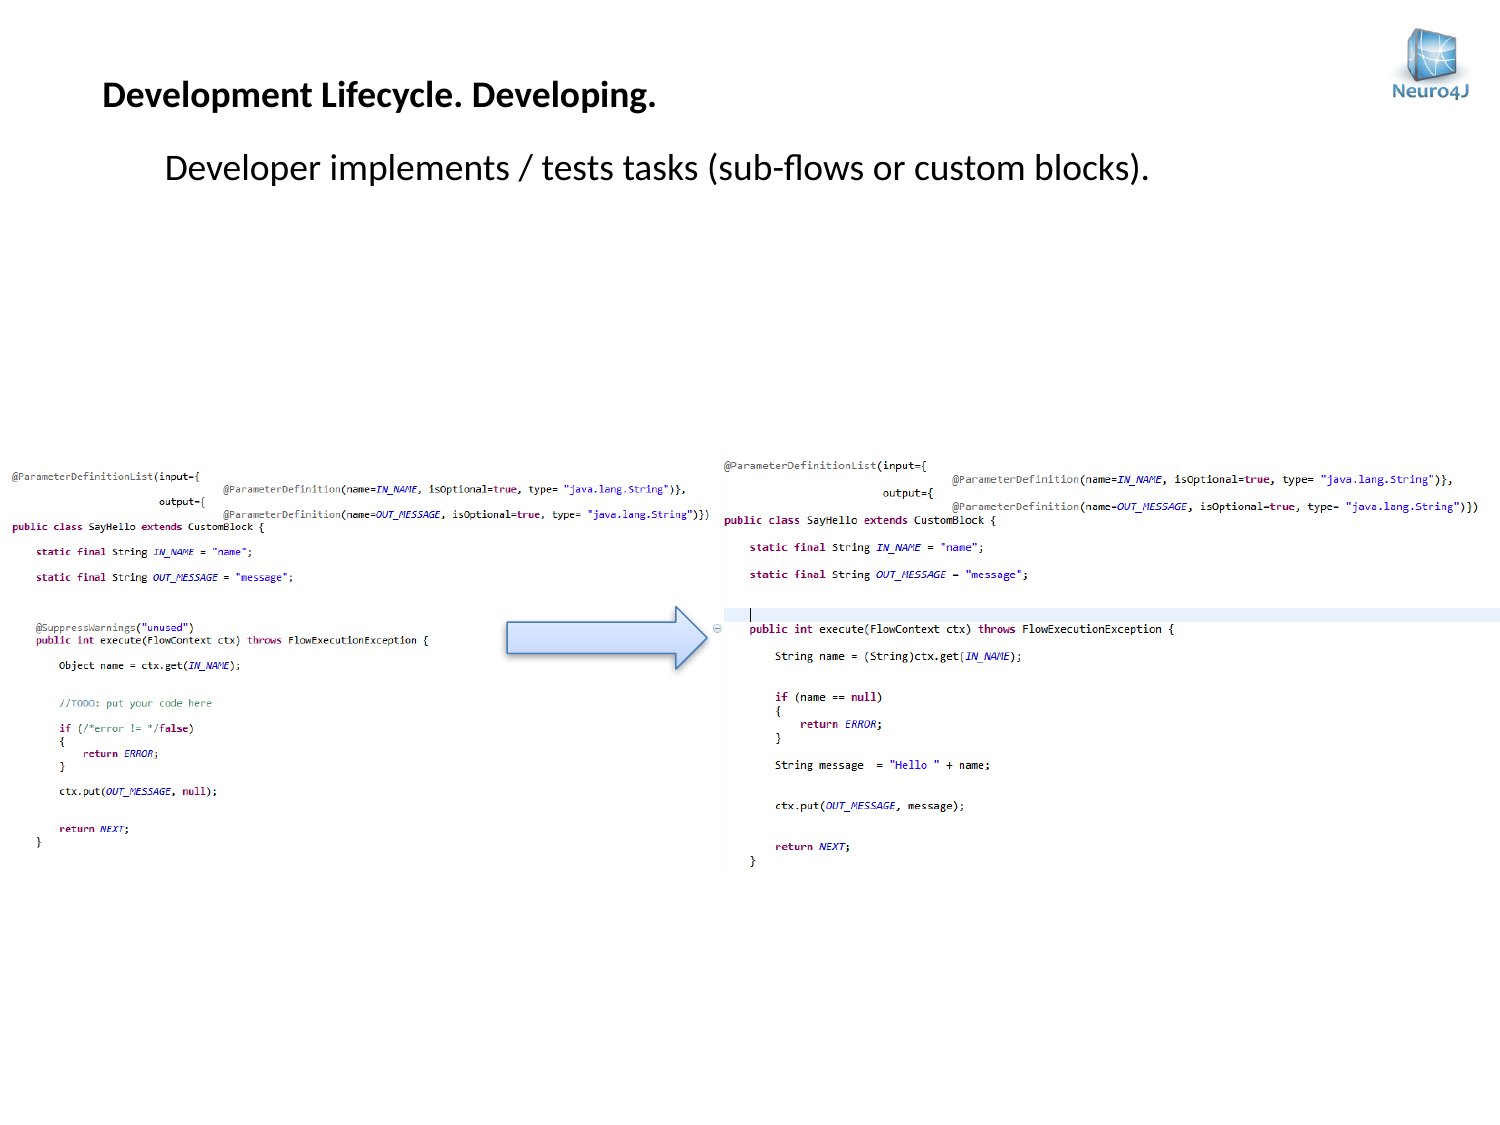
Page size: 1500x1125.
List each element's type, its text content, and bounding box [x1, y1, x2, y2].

text_box Developer implements / tests tasks (sub-flows or custom blocks). [149, 136, 1413, 196]
text_box Development Lifecycle. Developing. [87, 62, 1325, 123]
picture [1387, 24, 1476, 101]
picture [12, 448, 1500, 878]
